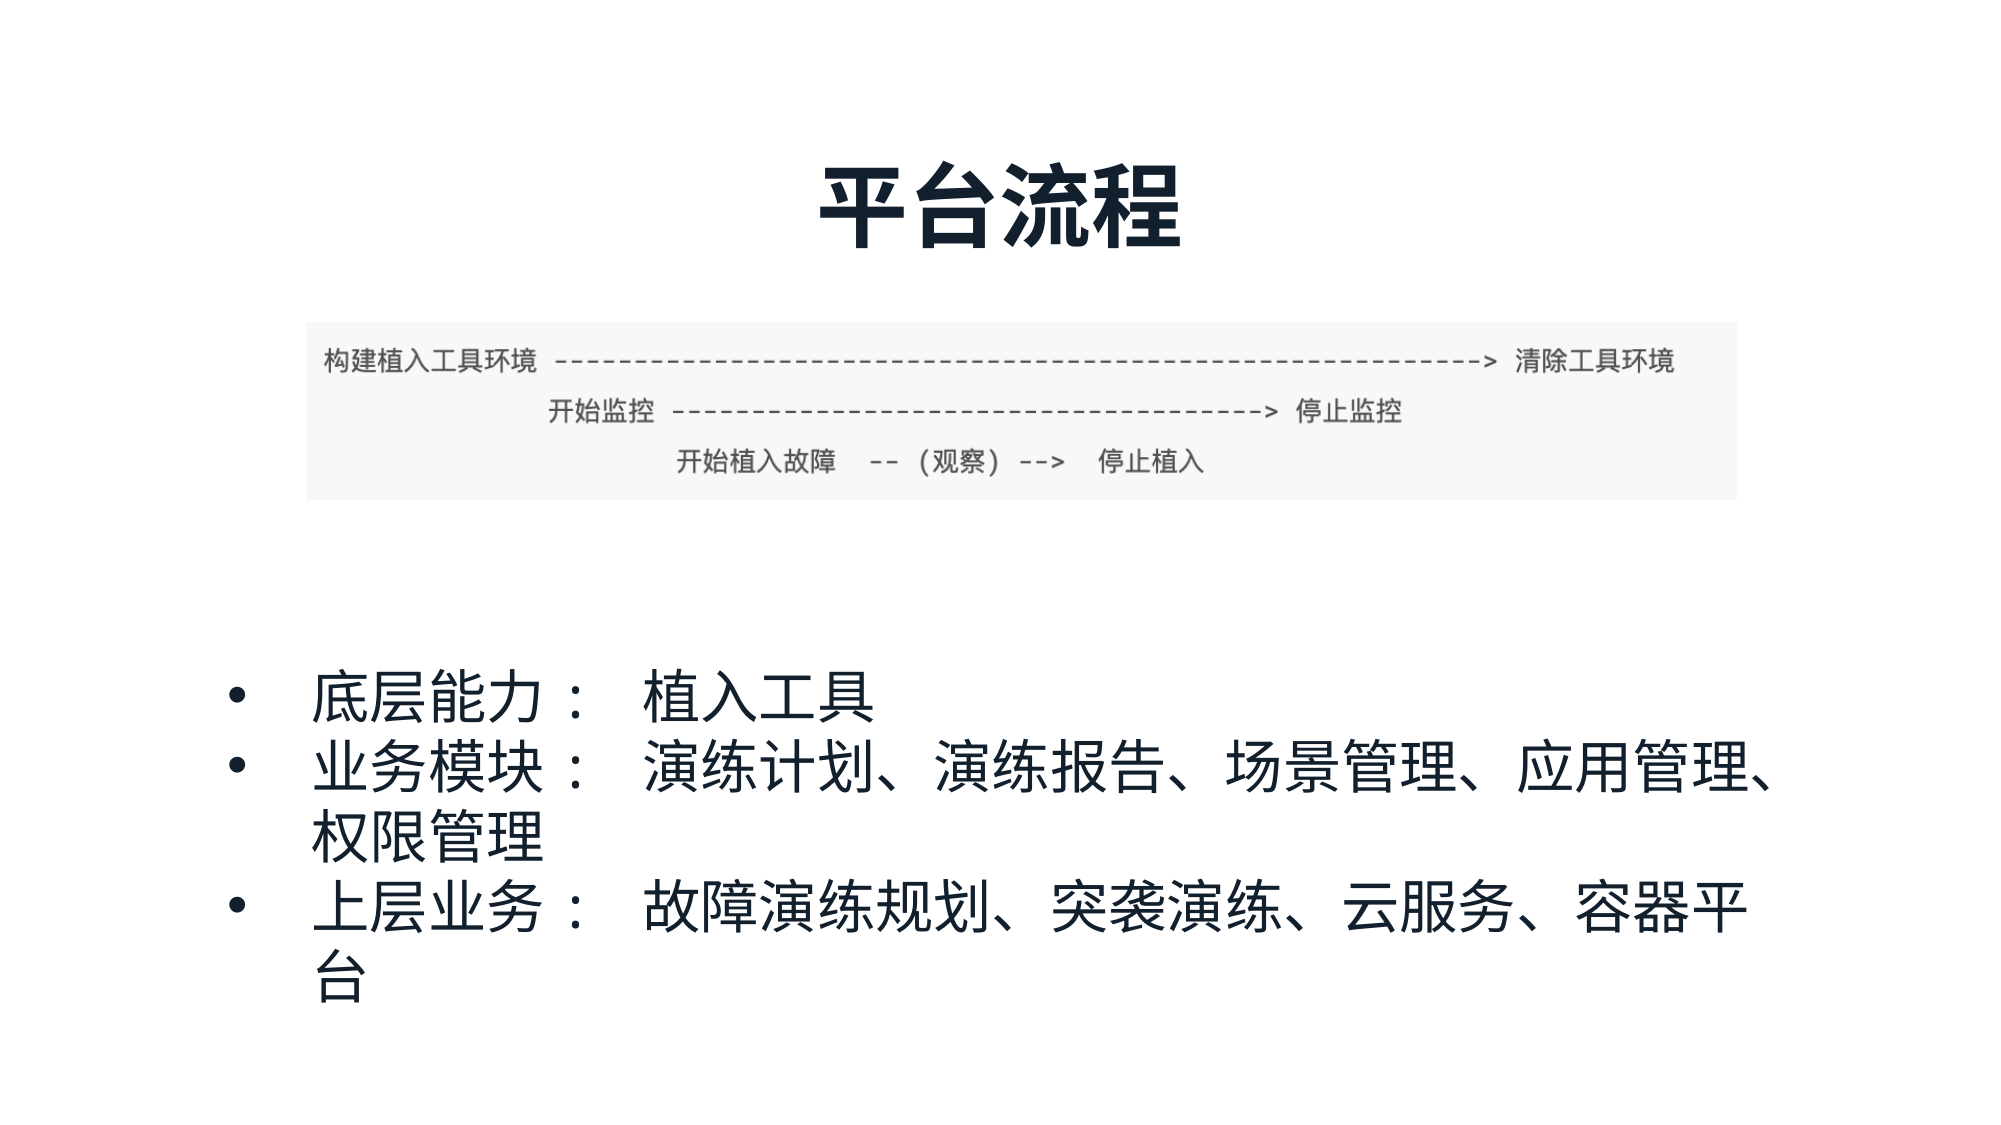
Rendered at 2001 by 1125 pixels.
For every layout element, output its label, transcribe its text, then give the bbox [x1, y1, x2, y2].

text_box 平台流程 [365, 141, 1635, 267]
picture [306, 322, 1737, 500]
text_box 底层能力: 植入工具 业务模块: 演练计划、演练报告、场景管理、应用管理、权限管理 上层业务: 故障演练规划、突袭演练、云服务、容器平台 [212, 652, 1788, 1017]
